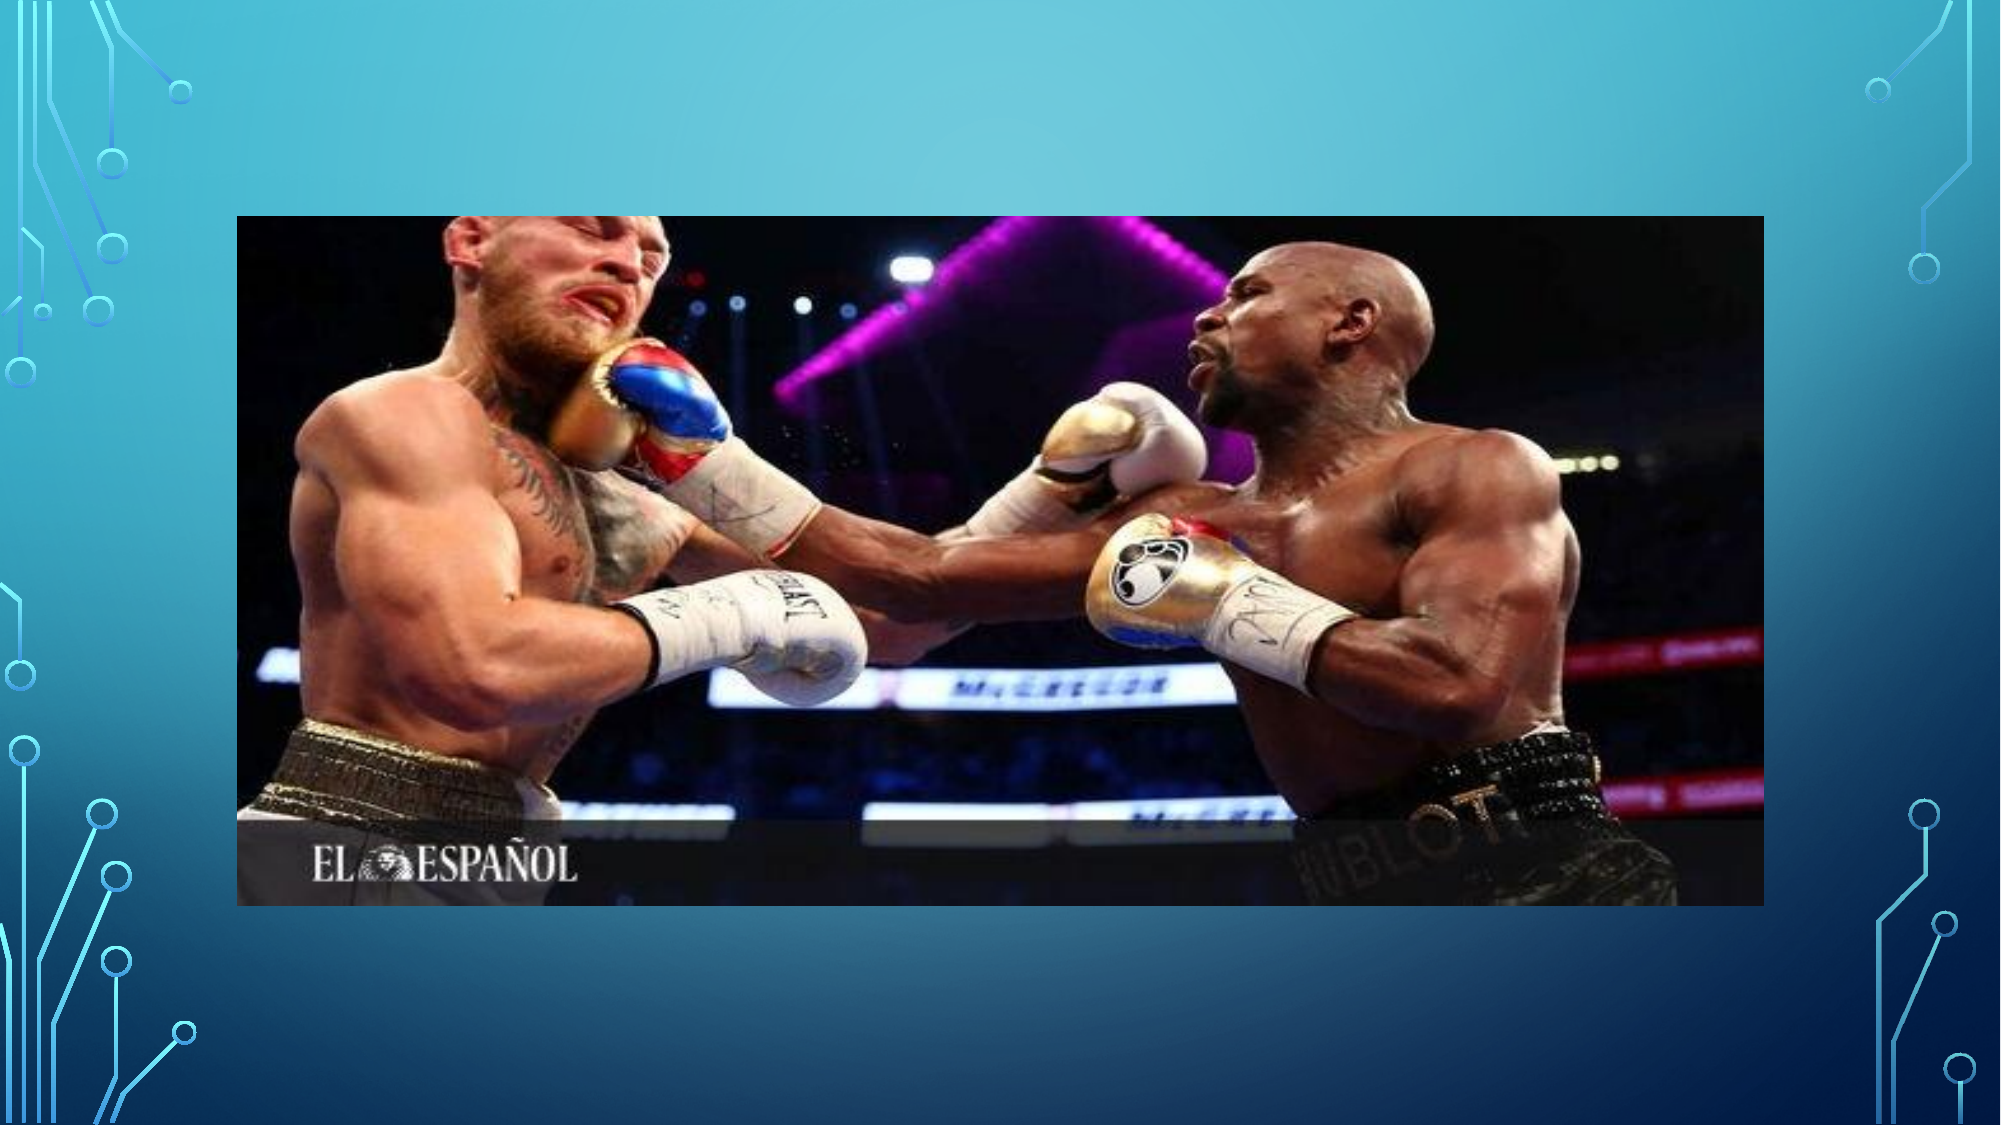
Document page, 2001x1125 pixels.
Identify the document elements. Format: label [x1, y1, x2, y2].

list [236, 216, 1764, 906]
